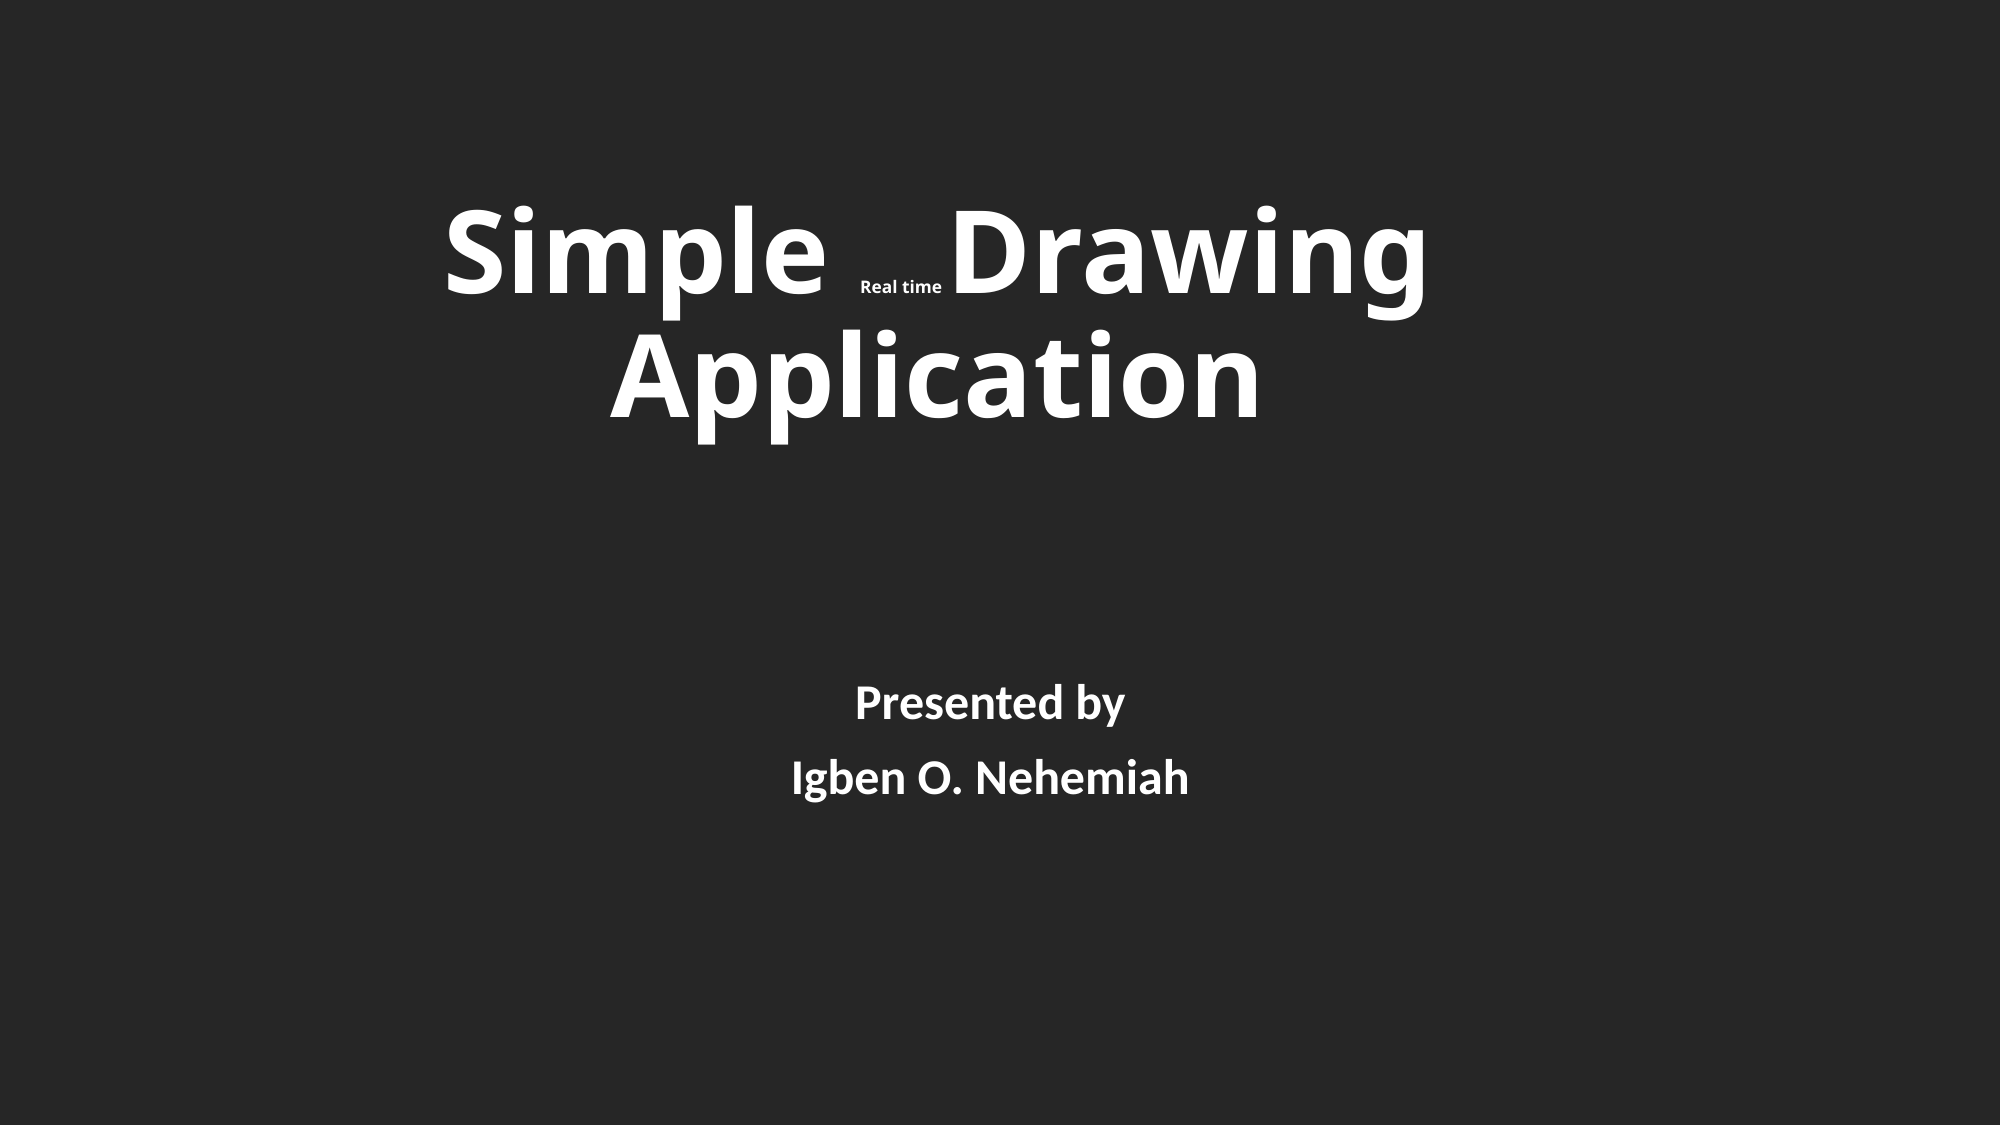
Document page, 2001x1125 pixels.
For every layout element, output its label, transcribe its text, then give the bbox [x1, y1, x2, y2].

title Simple Real time Drawing Application [150, 185, 1726, 451]
subtitle Presented by Igben O. Nehemiah [688, 669, 1293, 873]
